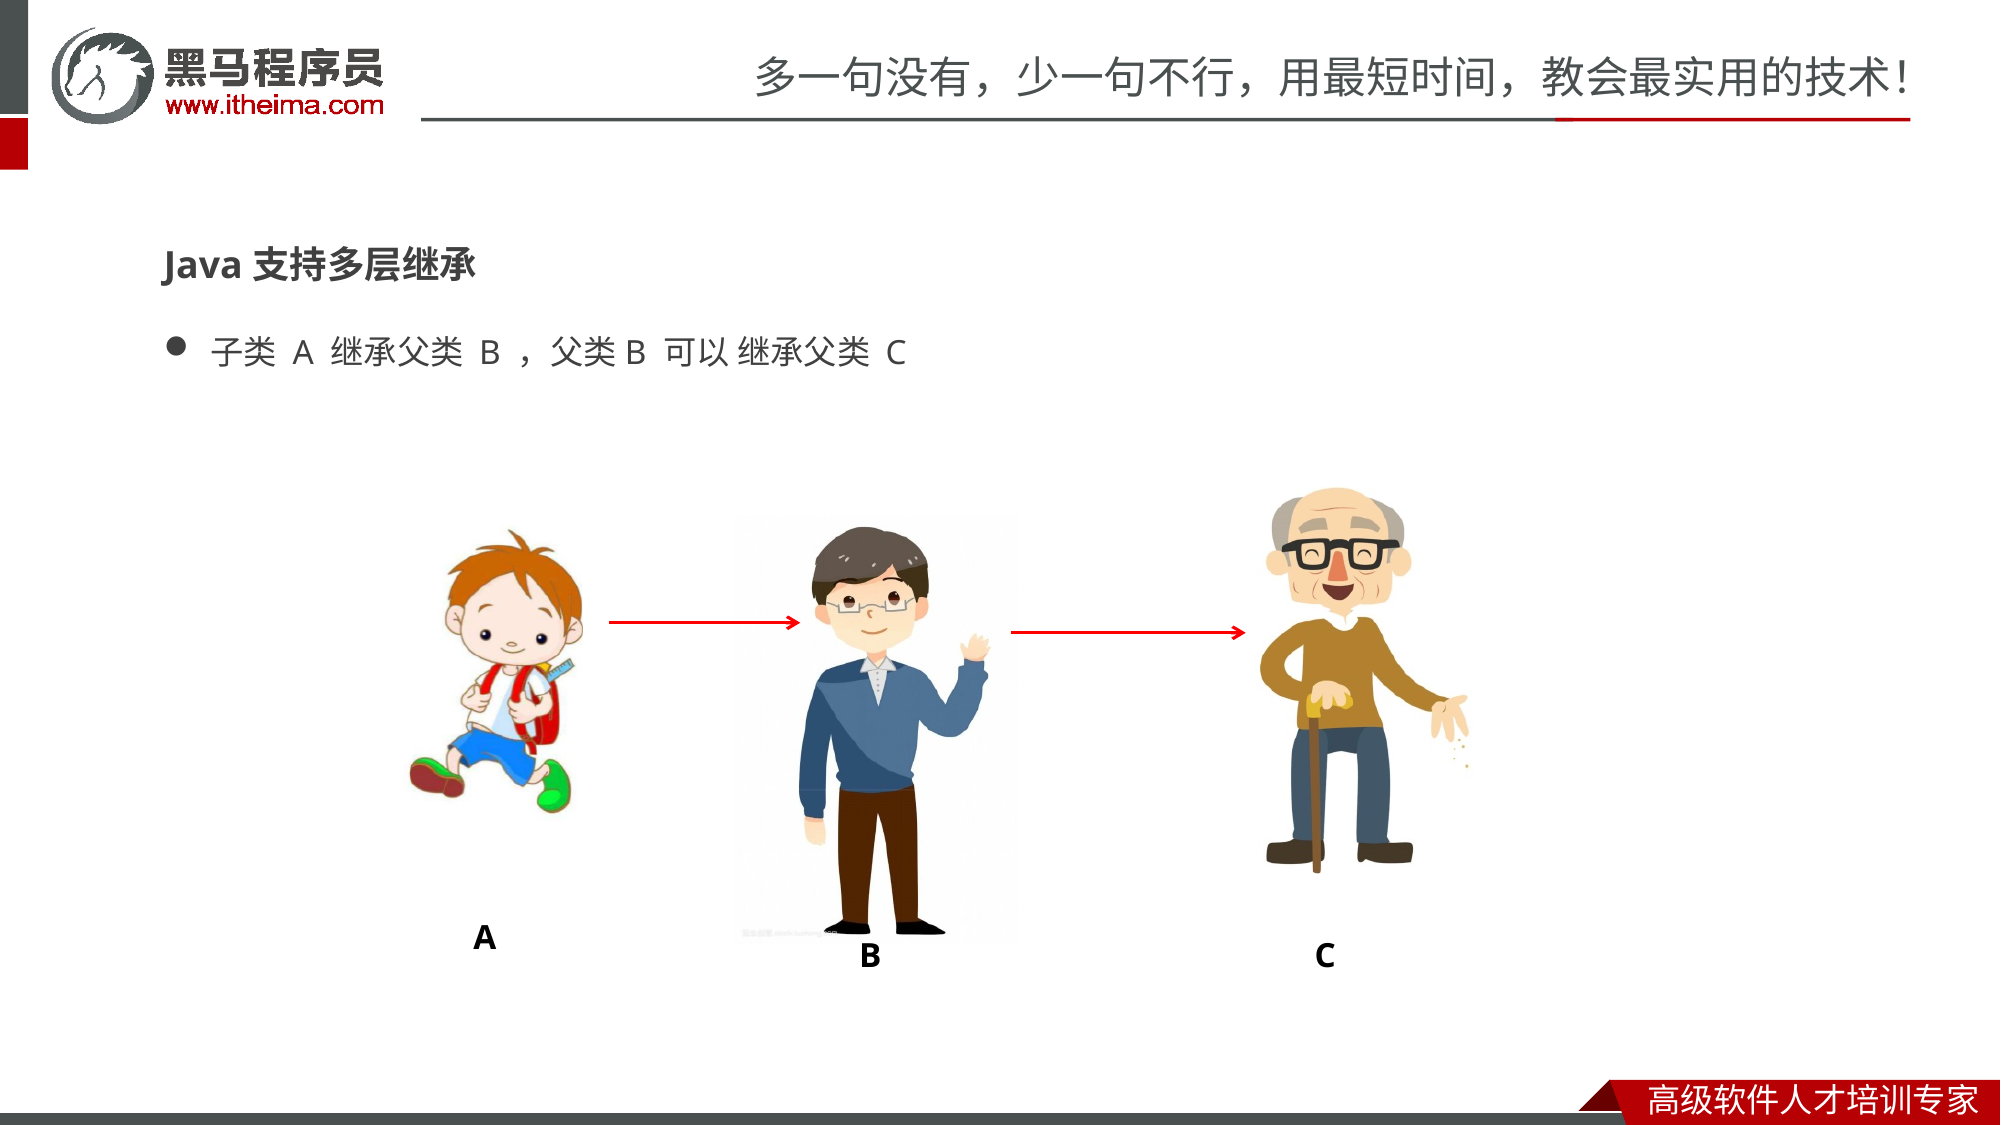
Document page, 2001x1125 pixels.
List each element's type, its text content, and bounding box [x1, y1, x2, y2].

picture [399, 515, 583, 825]
picture [50, 26, 384, 125]
picture [1210, 487, 1517, 874]
text_box Java支持多层继承 子类 A 继承父类 B ，父类B 可以 继承父类 C [149, 188, 1685, 379]
text_box A [458, 909, 524, 964]
text_box B [844, 954, 910, 982]
text_box C [1299, 926, 1365, 982]
picture [734, 515, 1020, 945]
